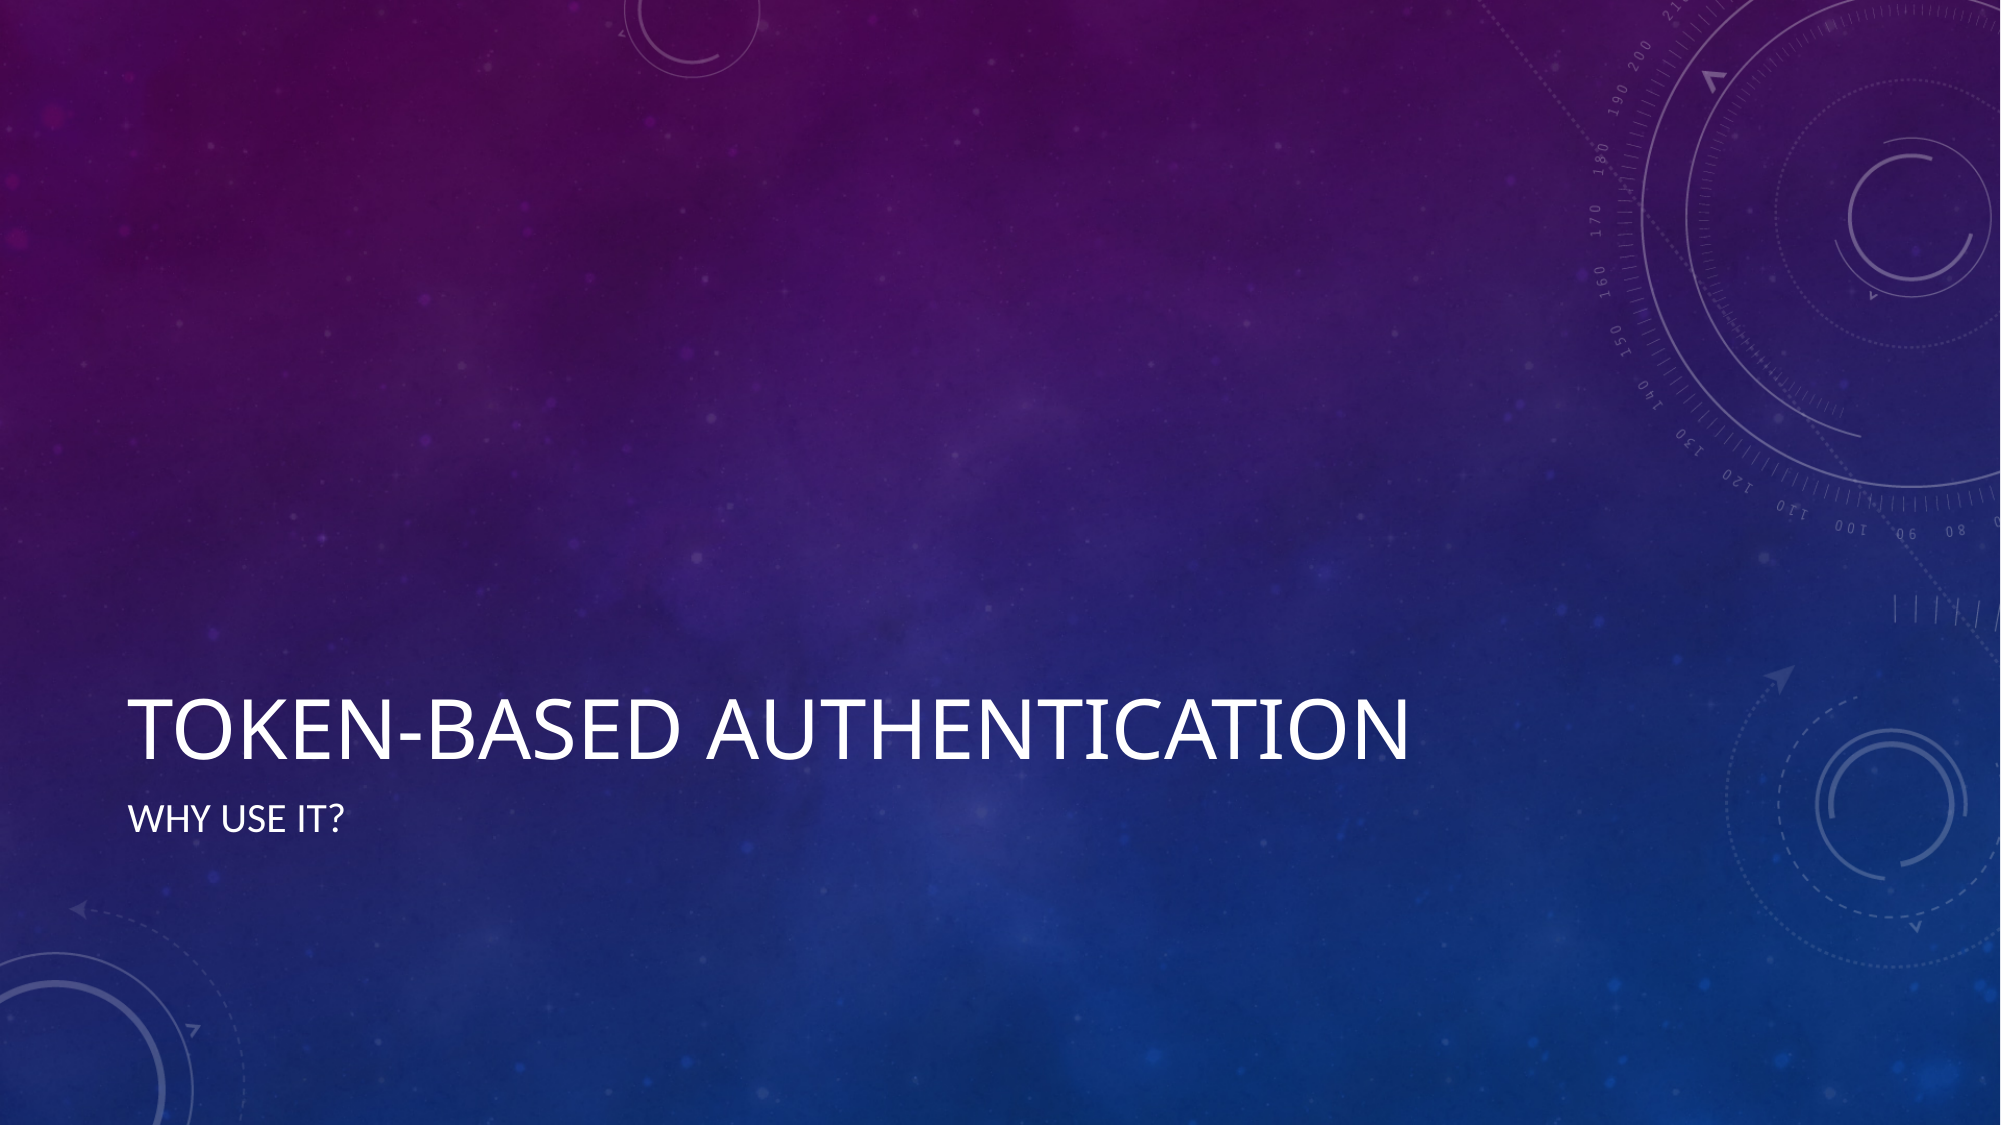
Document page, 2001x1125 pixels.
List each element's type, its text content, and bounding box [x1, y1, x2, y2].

title Token-Based Authentication [112, 542, 1775, 783]
list Why Use it? [112, 783, 1775, 925]
picture [0, 0, 2001, 1125]
